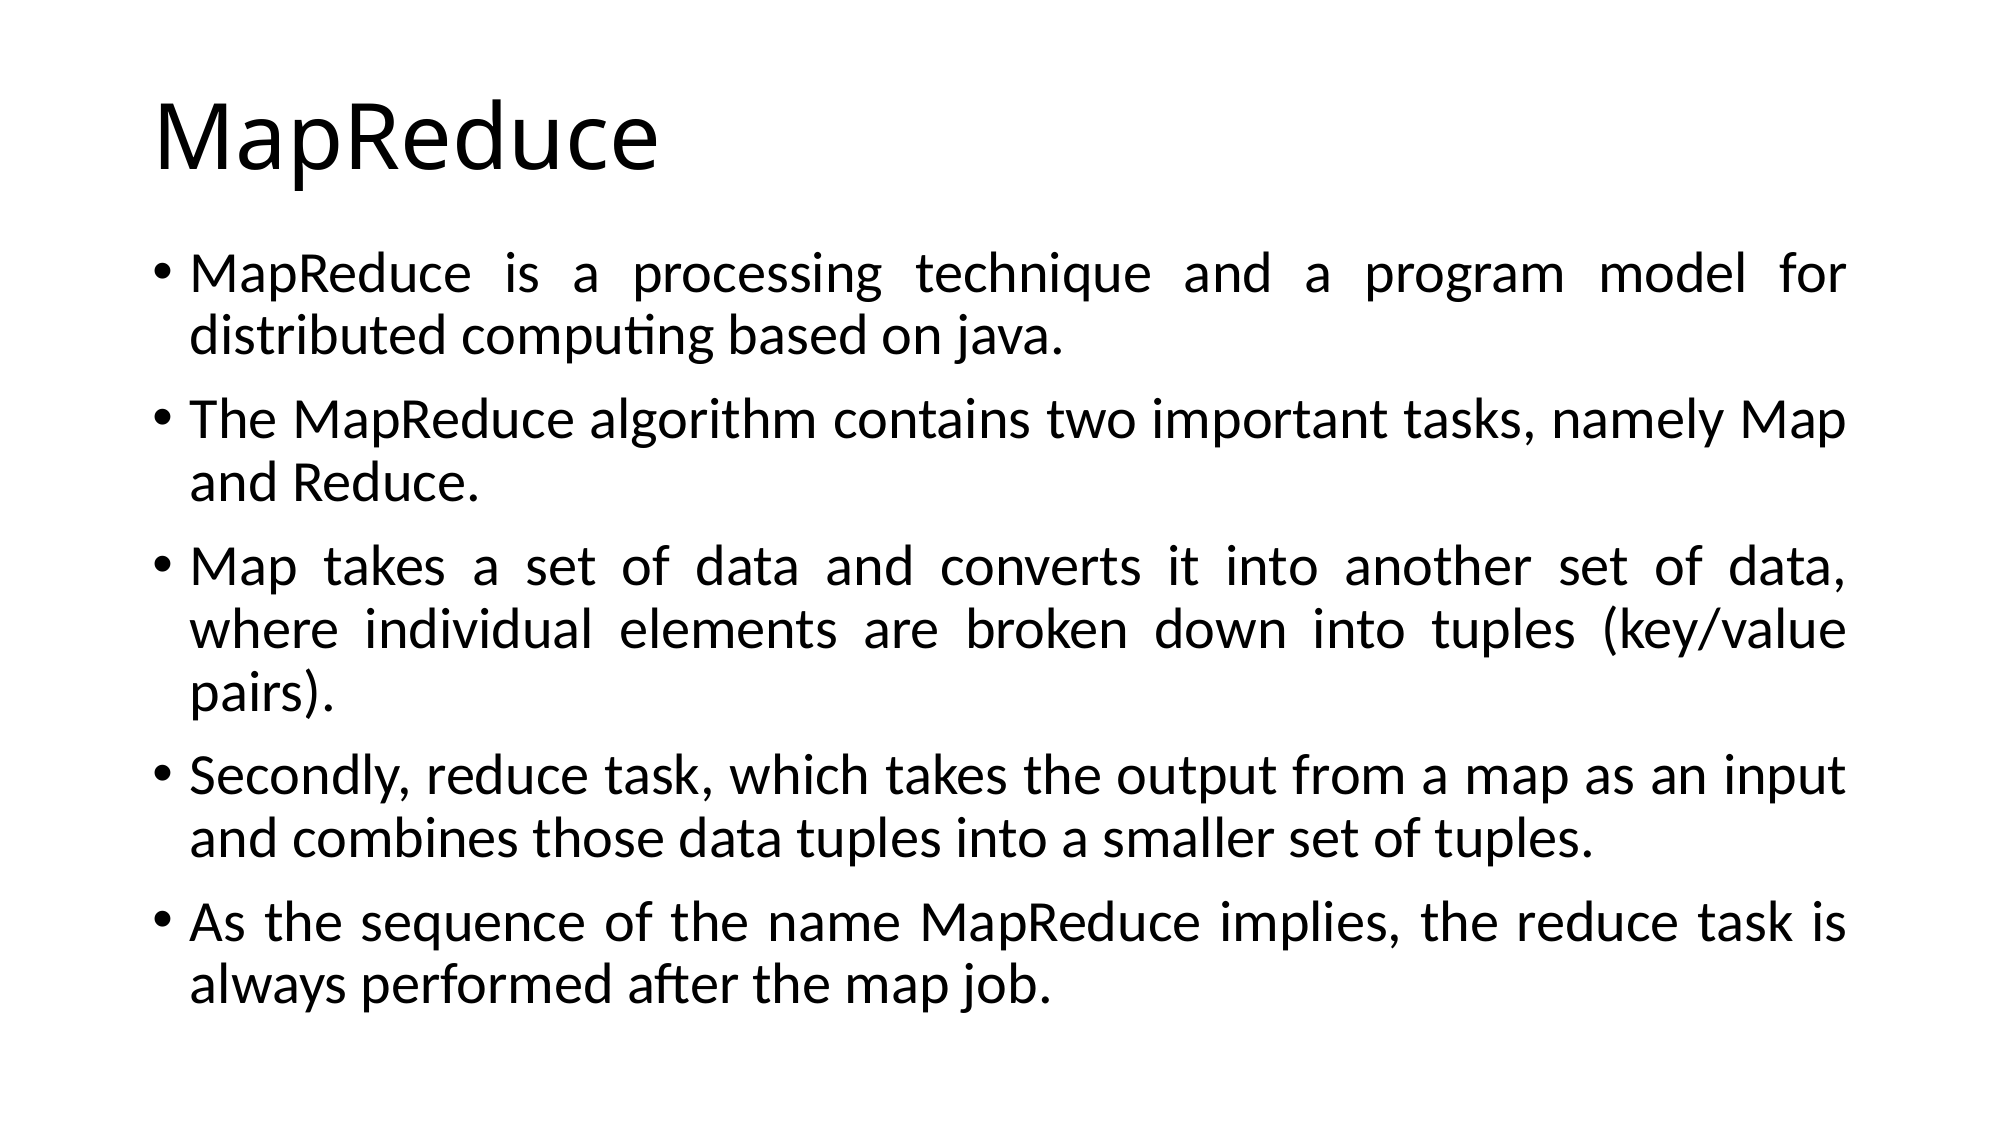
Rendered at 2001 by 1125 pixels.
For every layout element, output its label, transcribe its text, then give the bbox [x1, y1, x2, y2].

title MapReduce [137, 78, 1863, 201]
list MapReduce is a processing technique and a program model for distributed computing based on java. The MapReduce algorithm contains two important tasks, namely Map and Reduce. Map takes a set of data and converts it into another set of data, where individual elements are broken down into tuples (key/value pairs). Secondly, reduce task, which takes the output from a map as an input and combines those data tuples into a smaller set of tuples. As the sequence of the name MapReduce implies, the reduce task is always performed after the map job. [137, 234, 1863, 1065]
